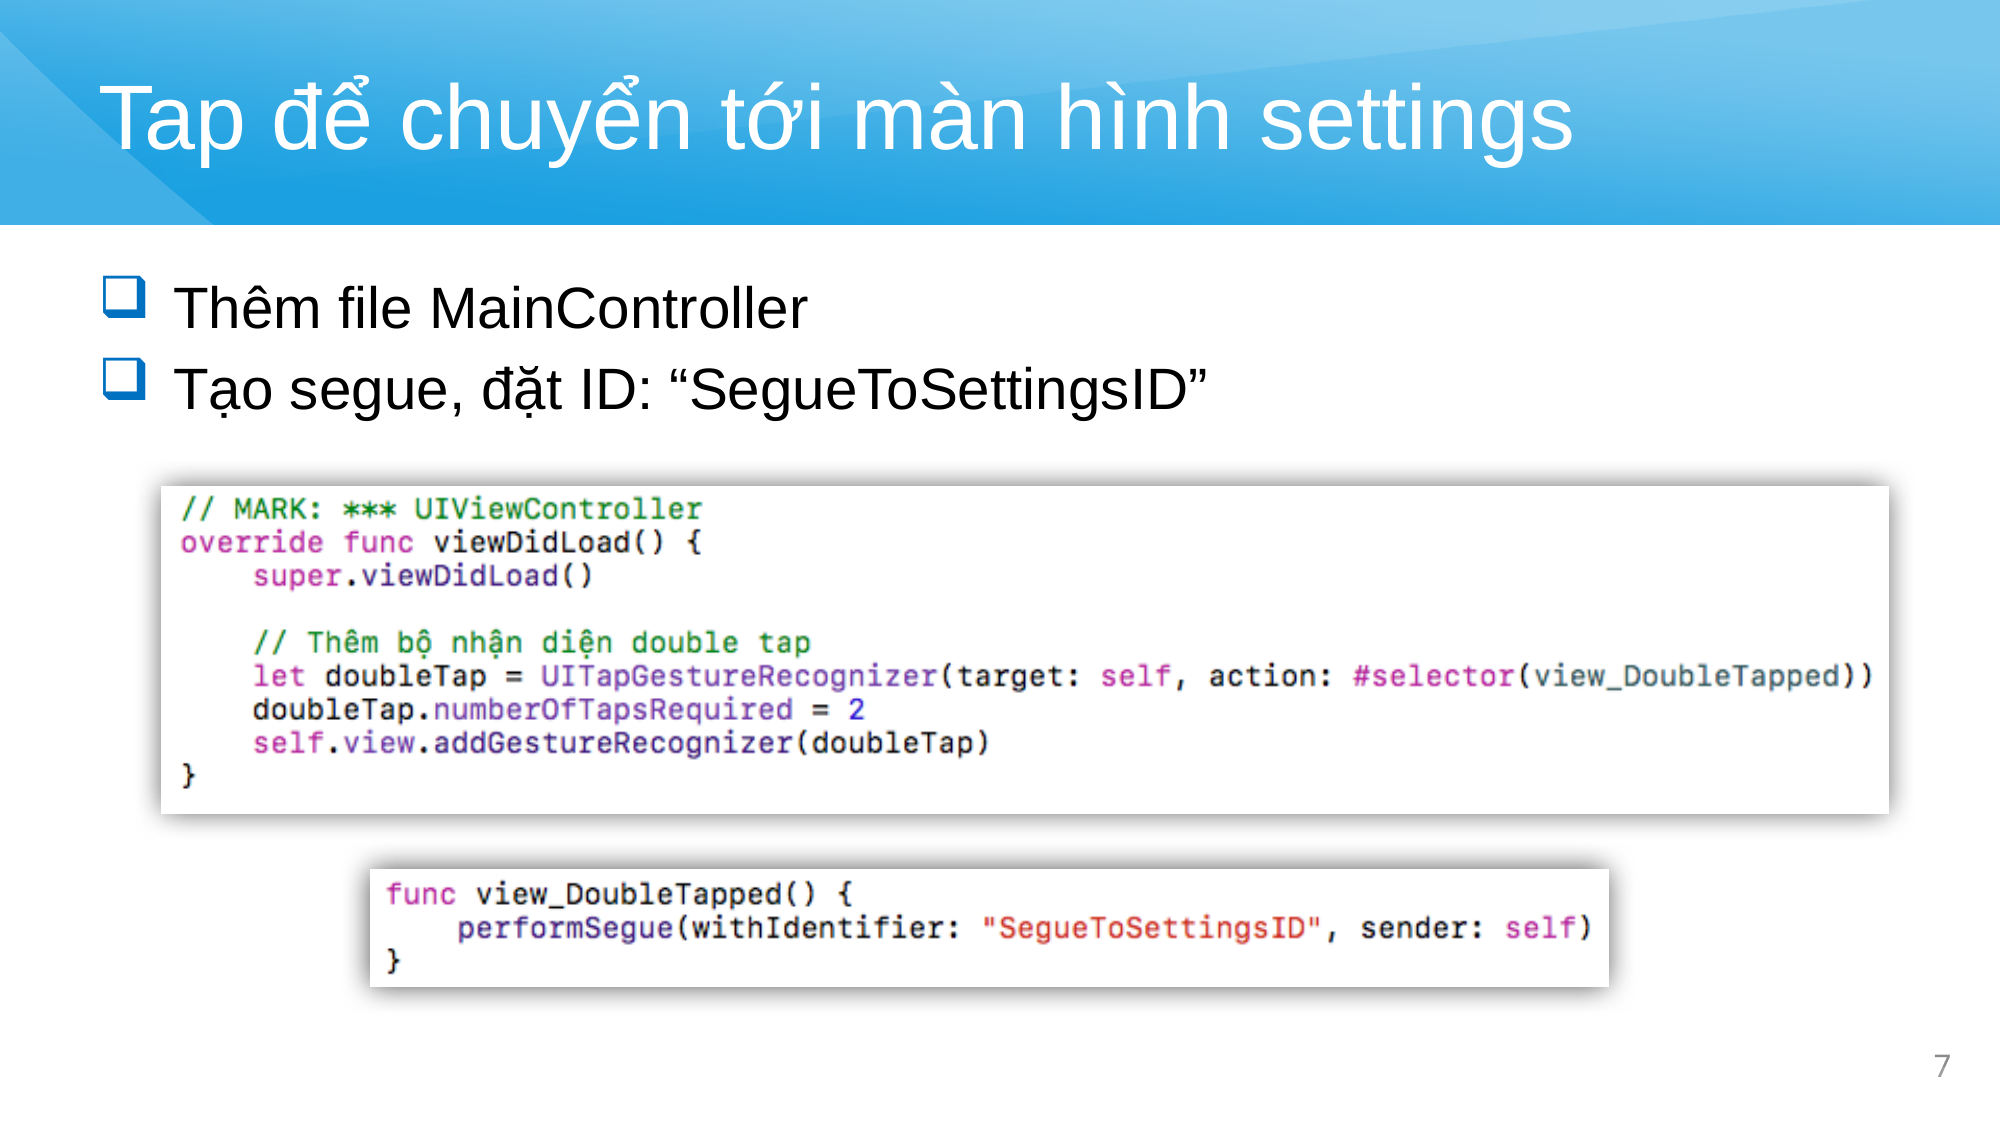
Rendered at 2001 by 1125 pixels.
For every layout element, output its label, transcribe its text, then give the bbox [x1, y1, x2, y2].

picture [161, 485, 1889, 814]
picture [0, 0, 2000, 225]
slide_number 7 [1500, 1037, 1967, 1098]
picture [370, 869, 1609, 987]
title Tap để chuyển tới màn hình settings [83, 18, 1883, 207]
list Thêm file MainController Tạo segue, đặt ID: “SegueToSettingsID” [83, 262, 1967, 1038]
slide_number 12 [0, 31, 214, 225]
